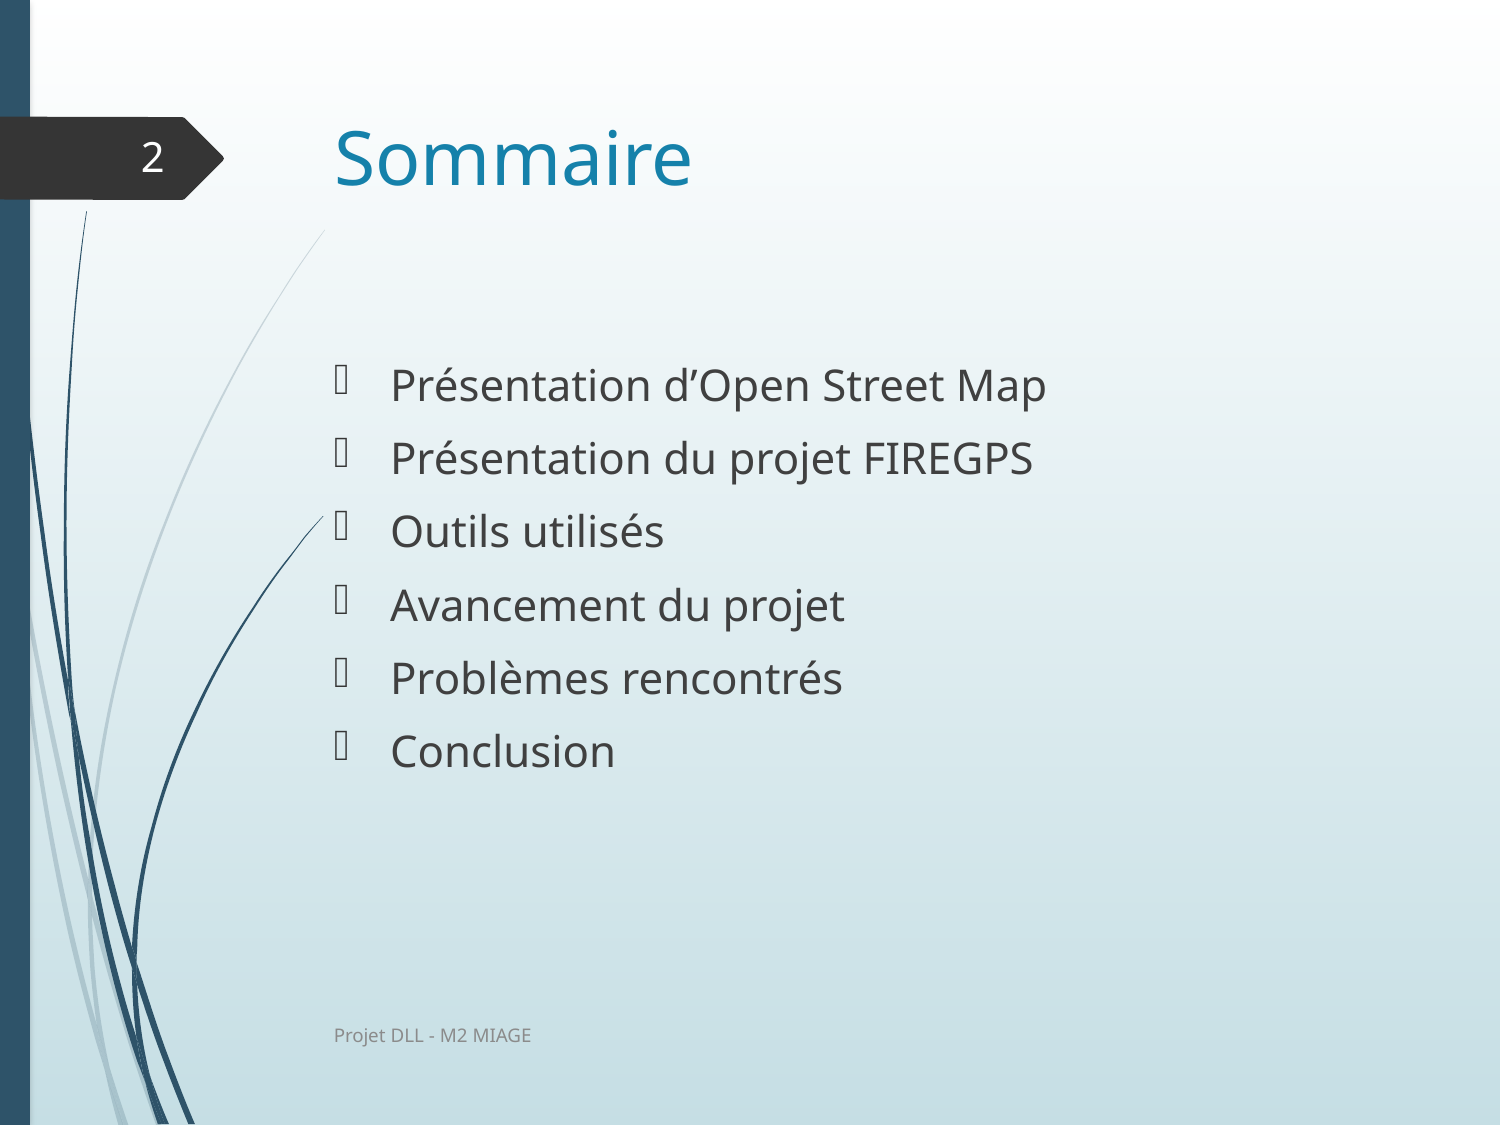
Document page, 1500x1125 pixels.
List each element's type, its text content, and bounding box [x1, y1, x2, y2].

slide_number 2 [83, 129, 180, 190]
list Présentation d’Open Street Map Présentation du projet FIREGPS Outils utilisés Avancement du projet Problèmes rencontrés Conclusion [318, 350, 1400, 970]
title Sommaire [319, 102, 1400, 313]
footer Projet DLL - M2 MIAGE [318, 1006, 1257, 1067]
